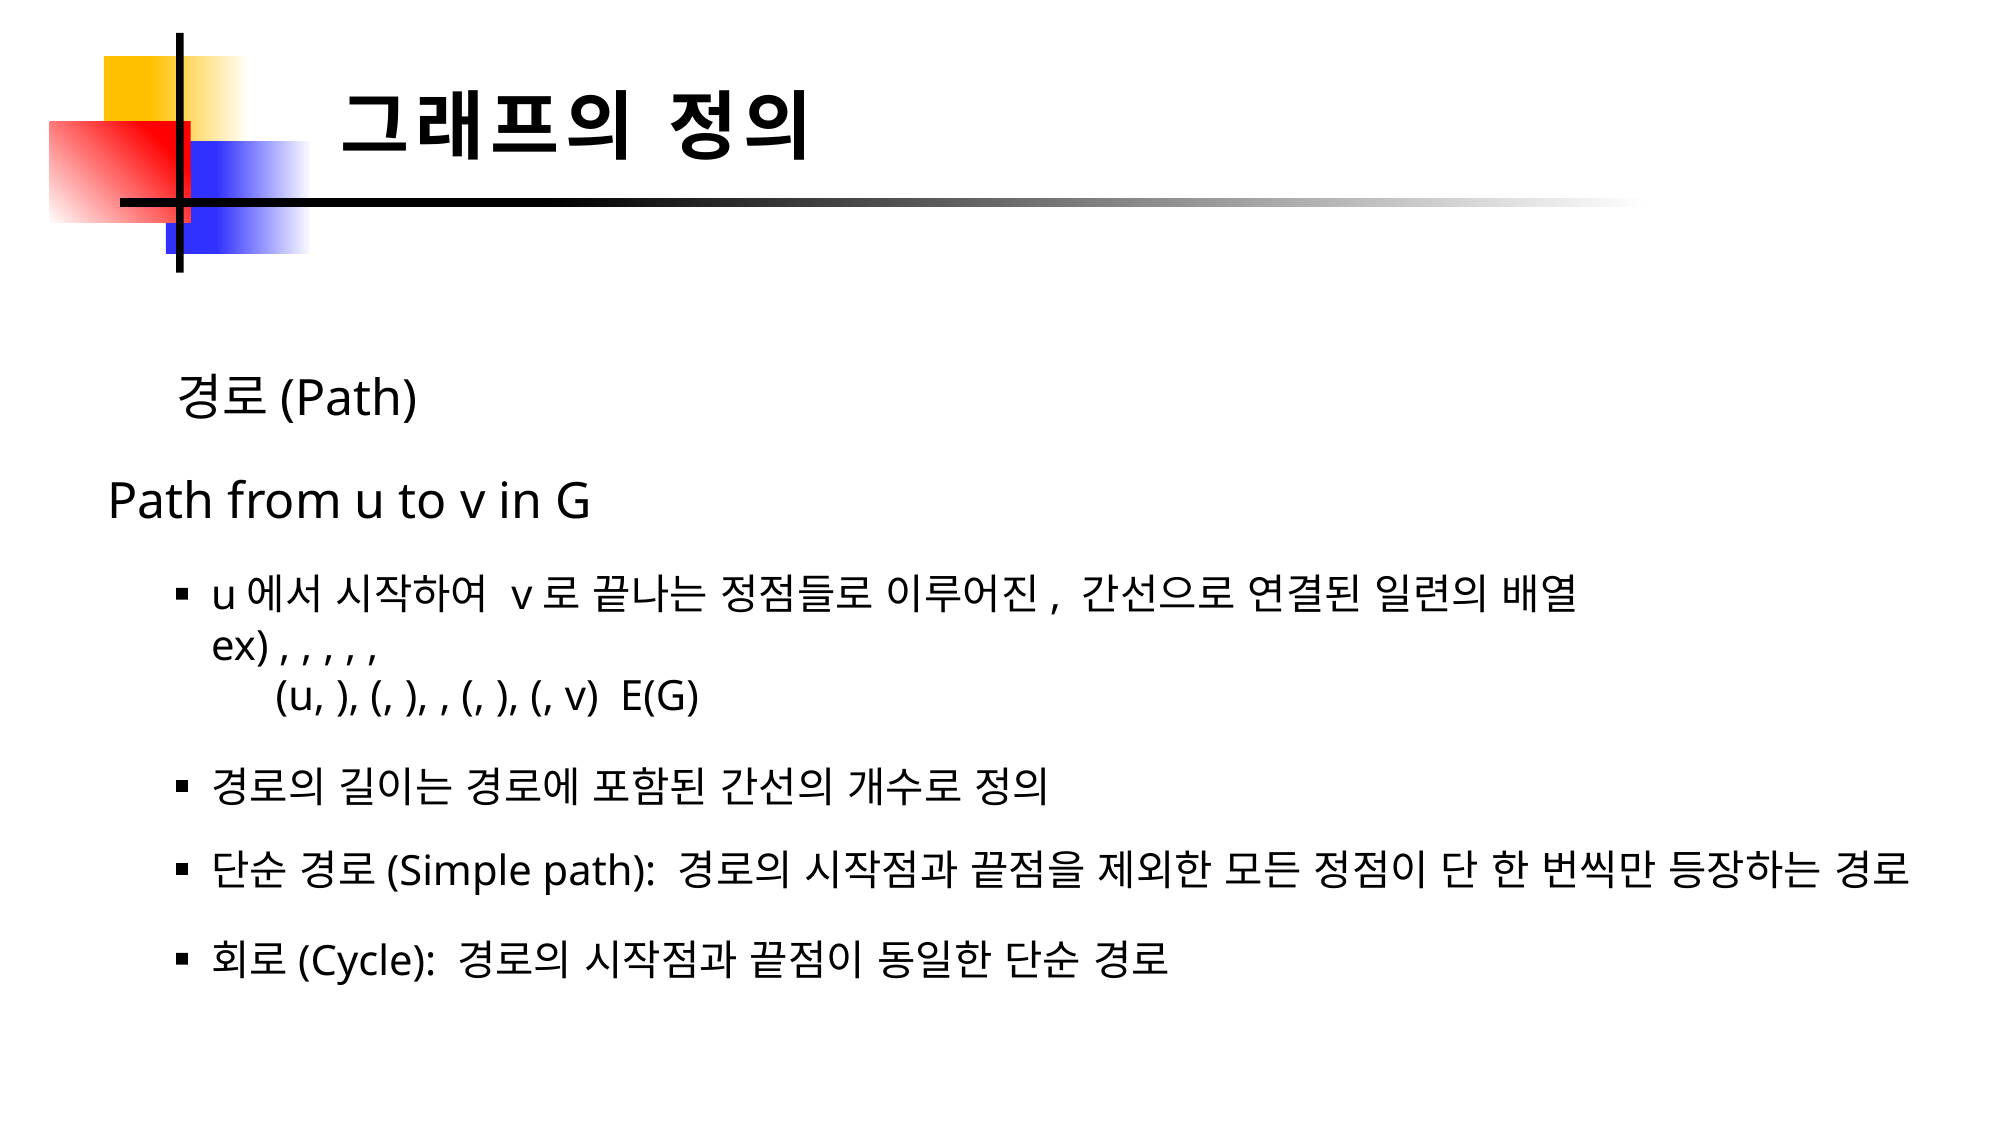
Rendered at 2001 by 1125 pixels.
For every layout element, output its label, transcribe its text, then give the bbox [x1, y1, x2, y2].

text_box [176, 836, 1962, 902]
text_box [49, 32, 1644, 273]
text_box 경로(Path) [161, 358, 989, 433]
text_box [176, 926, 1718, 992]
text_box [176, 560, 1692, 729]
text_box Path from u to v in G [92, 460, 920, 536]
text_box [176, 753, 1316, 819]
